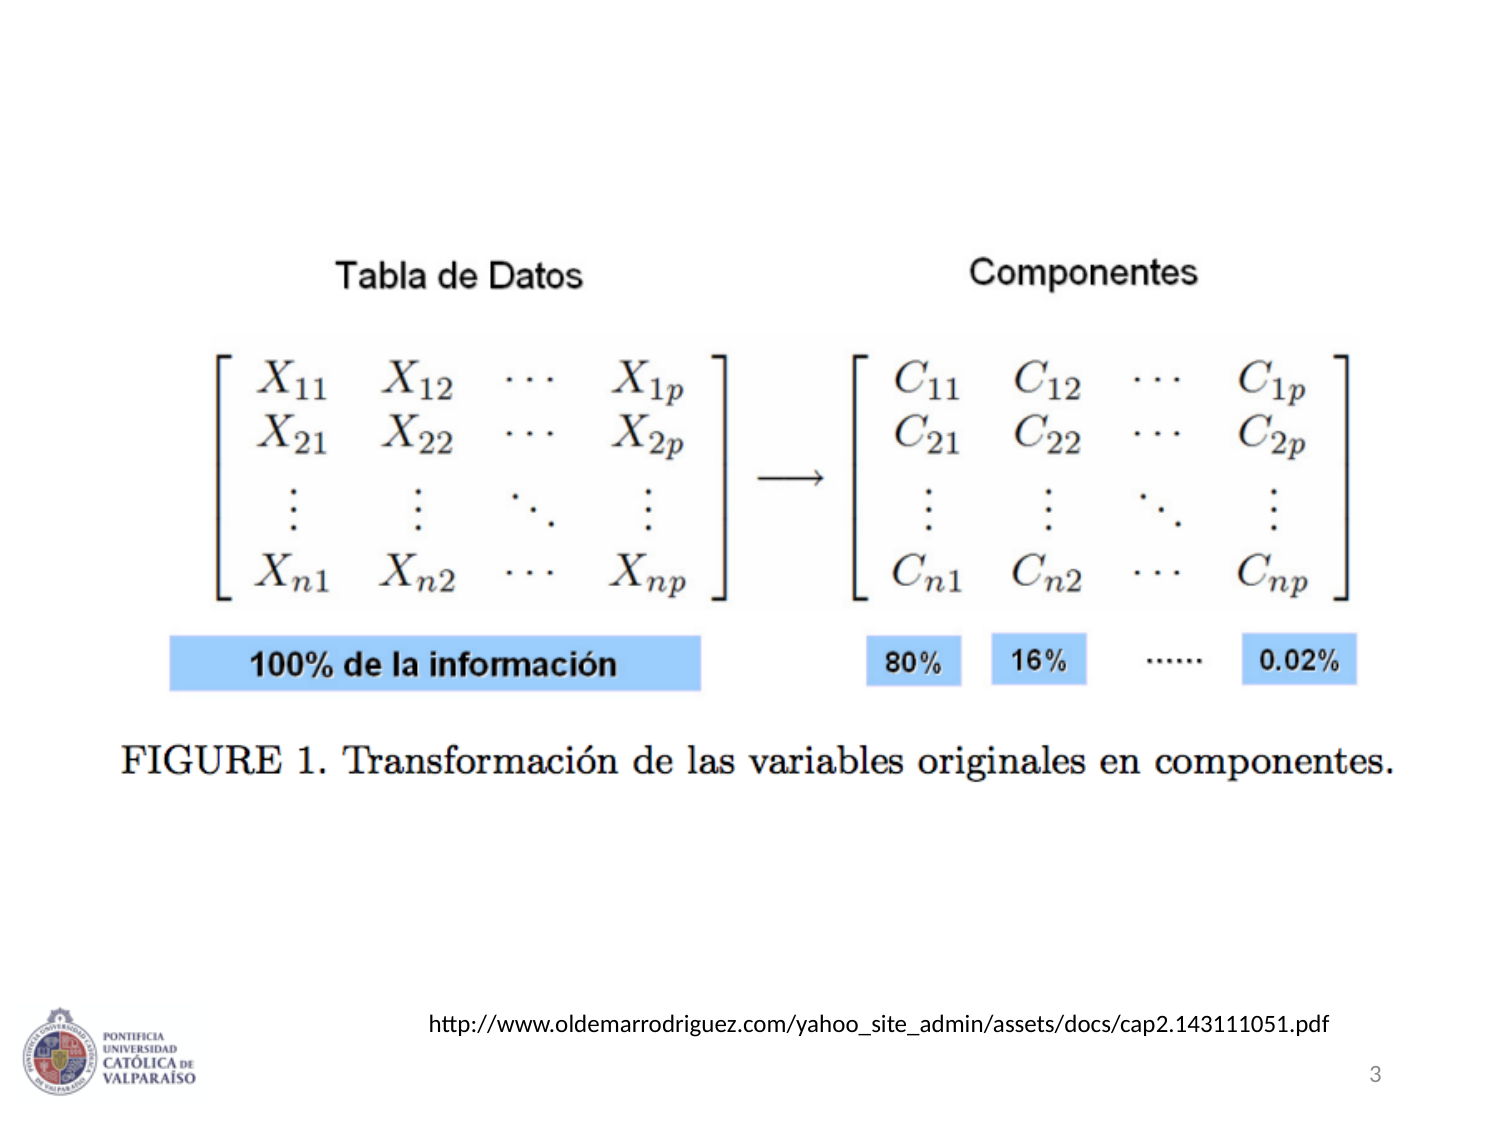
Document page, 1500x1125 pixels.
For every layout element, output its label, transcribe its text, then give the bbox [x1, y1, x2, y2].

picture [17, 1004, 207, 1104]
picture [27, 207, 1475, 833]
text_box http://www.oldemarrodriguez.com/yahoo_site_admin/assets/docs/cap2.143111051.pdf [413, 1000, 1475, 1045]
